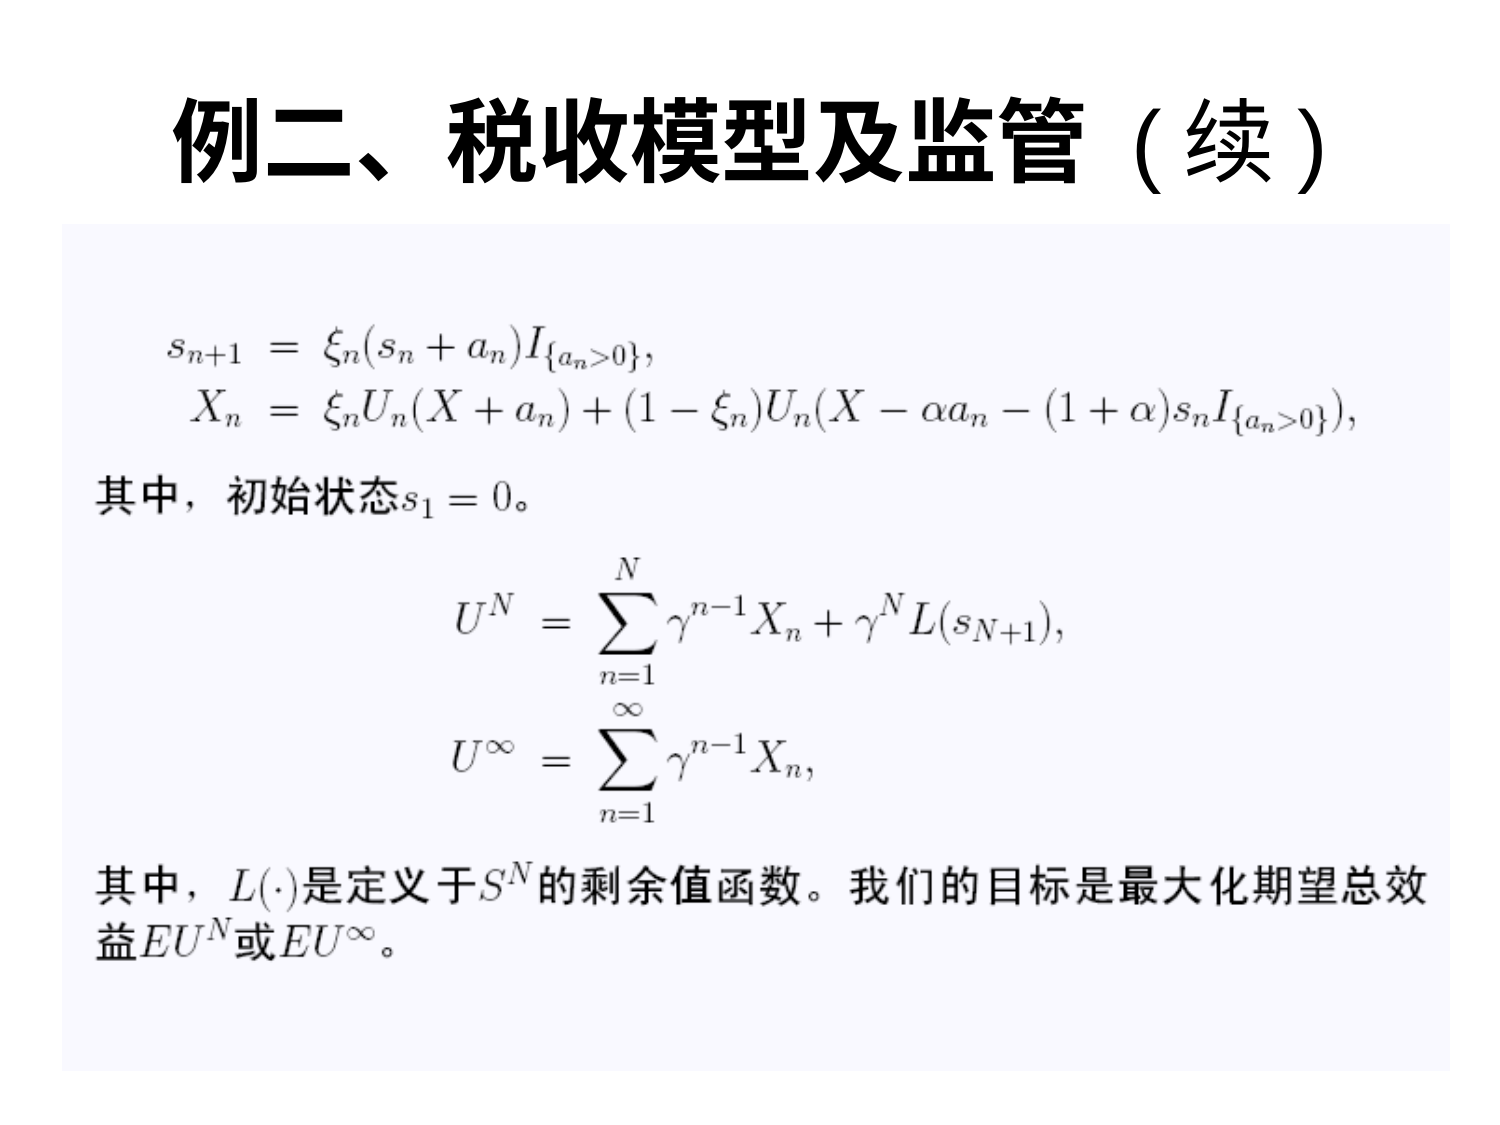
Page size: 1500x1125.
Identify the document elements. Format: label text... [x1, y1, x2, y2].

picture [62, 224, 1451, 1071]
title 例二、税收模型及监管 (续) [74, 44, 1426, 223]
